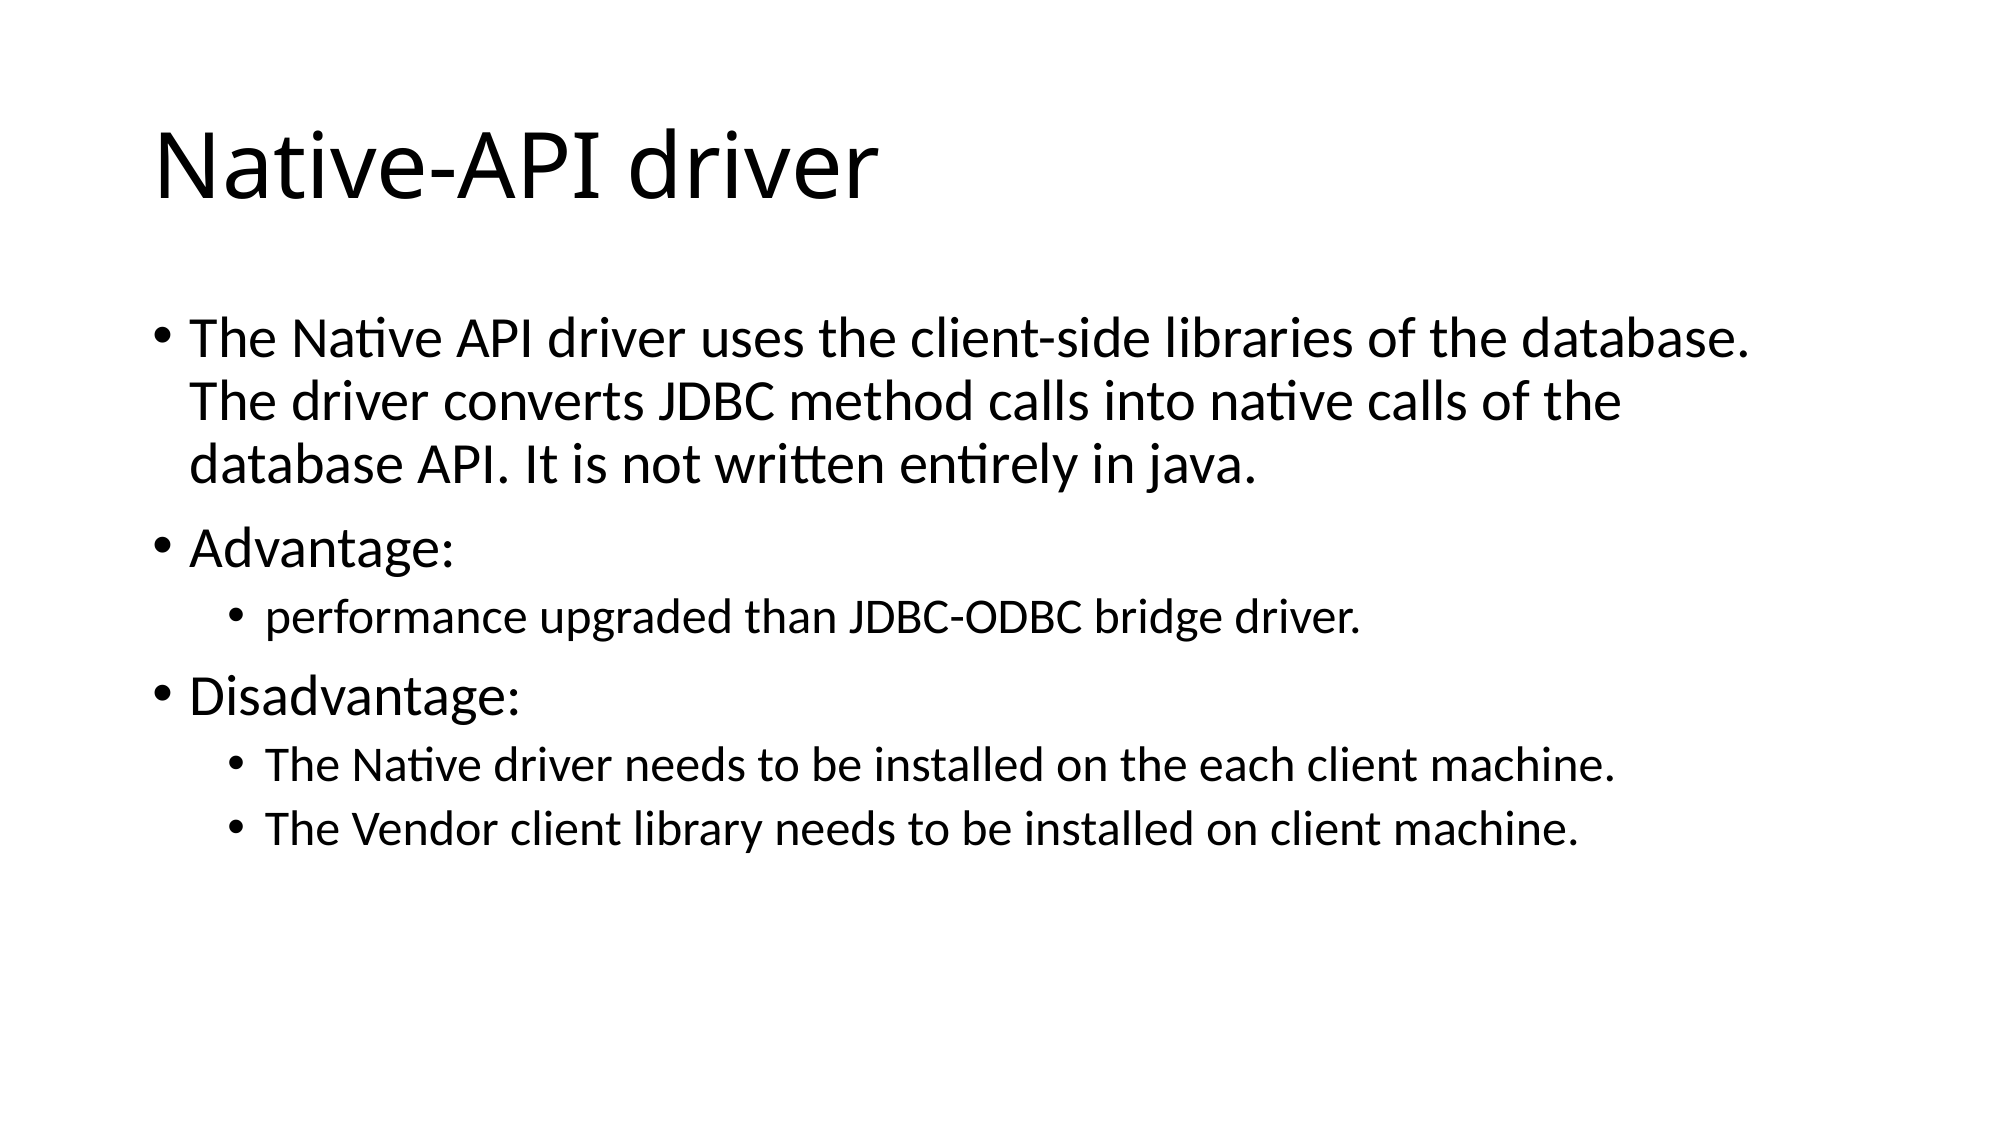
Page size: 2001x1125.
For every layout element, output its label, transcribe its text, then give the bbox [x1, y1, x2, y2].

title Native-API driver [137, 59, 1863, 278]
list The Native API driver uses the client-side libraries of the database. The driver converts JDBC method calls into native calls of the database API. It is not written entirely in java. Advantage: performance upgraded than JDBC-ODBC bridge driver. Disadvantage: The Native driver needs to be installed on the each client machine. The Vendor client library needs to be installed on client machine. [137, 299, 1863, 1014]
